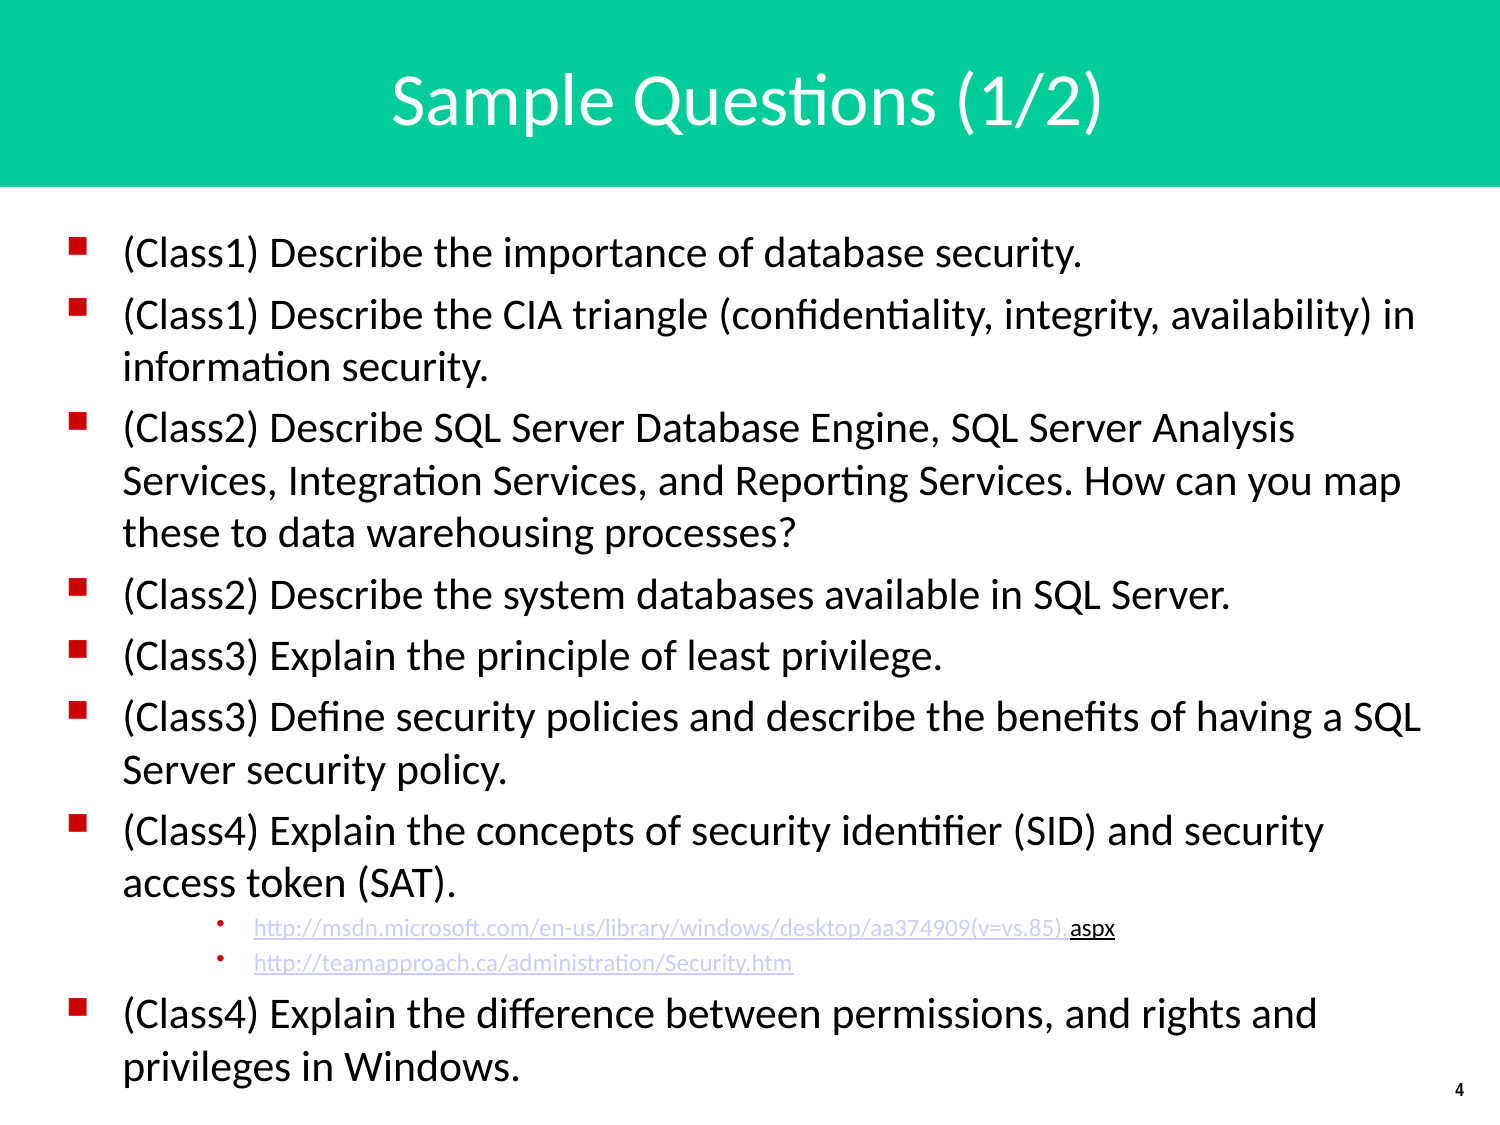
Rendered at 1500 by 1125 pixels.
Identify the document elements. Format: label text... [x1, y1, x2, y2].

title Sample Questions (1/2) [51, 8, 1446, 184]
list (Class1) Describe the importance of database security. (Class1) Describe the CIA triangle (confidentiality, integrity, availability) in information security. (Class2) Describe SQL Server Database Engine, SQL Server Analysis Services, Integration Services, and Reporting Services. How can you map these to data warehousing processes? (Class2) Describe the system databases available in SQL Server. (Class3) Explain the principle of least privilege. (Class3) Define security policies and describe the benefits of having a SQL Server security policy. (Class4) Explain the concepts of security identifier (SID) and security access token (SAT). http://msdn.microsoft.com/en-us/library/windows/desktop/aa374909(v=vs.85).aspx http://teamapproach.ca/administration/Security.htm (Class4) Explain the difference between permissions, and rights and privileges in Windows. [51, 216, 1446, 1053]
